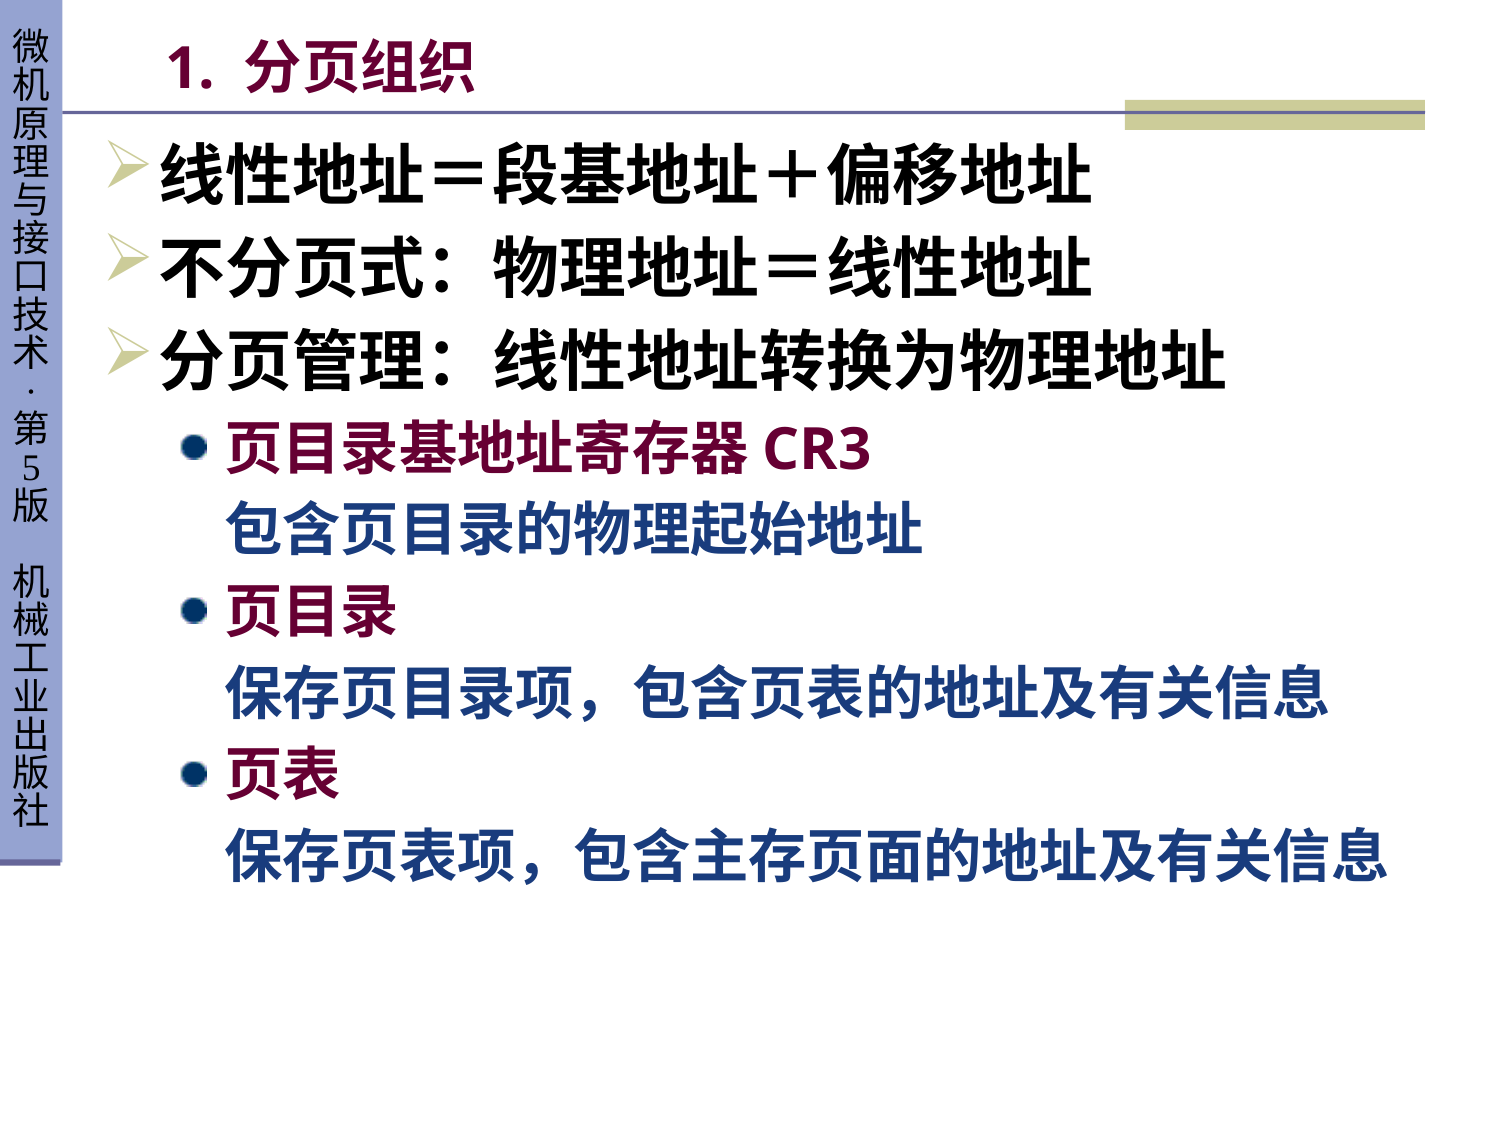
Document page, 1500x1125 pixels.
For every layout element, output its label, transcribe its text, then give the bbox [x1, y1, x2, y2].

title 1. 分页组织 [149, 24, 1426, 105]
picture [177, 758, 207, 787]
picture [177, 594, 207, 624]
list 线性地址＝段基地址＋偏移地址 不分页式：物理地址＝线性地址 分页管理：线性地址转换为物理地址 页目录基地址寄存器CR3 包含页目录的物理起始地址 页目录 保存页目录项，包含页表的地址及有关信息 页表 保存页表项，包含主存页面的地址及有关信息 [87, 124, 1451, 1051]
picture [177, 431, 207, 460]
